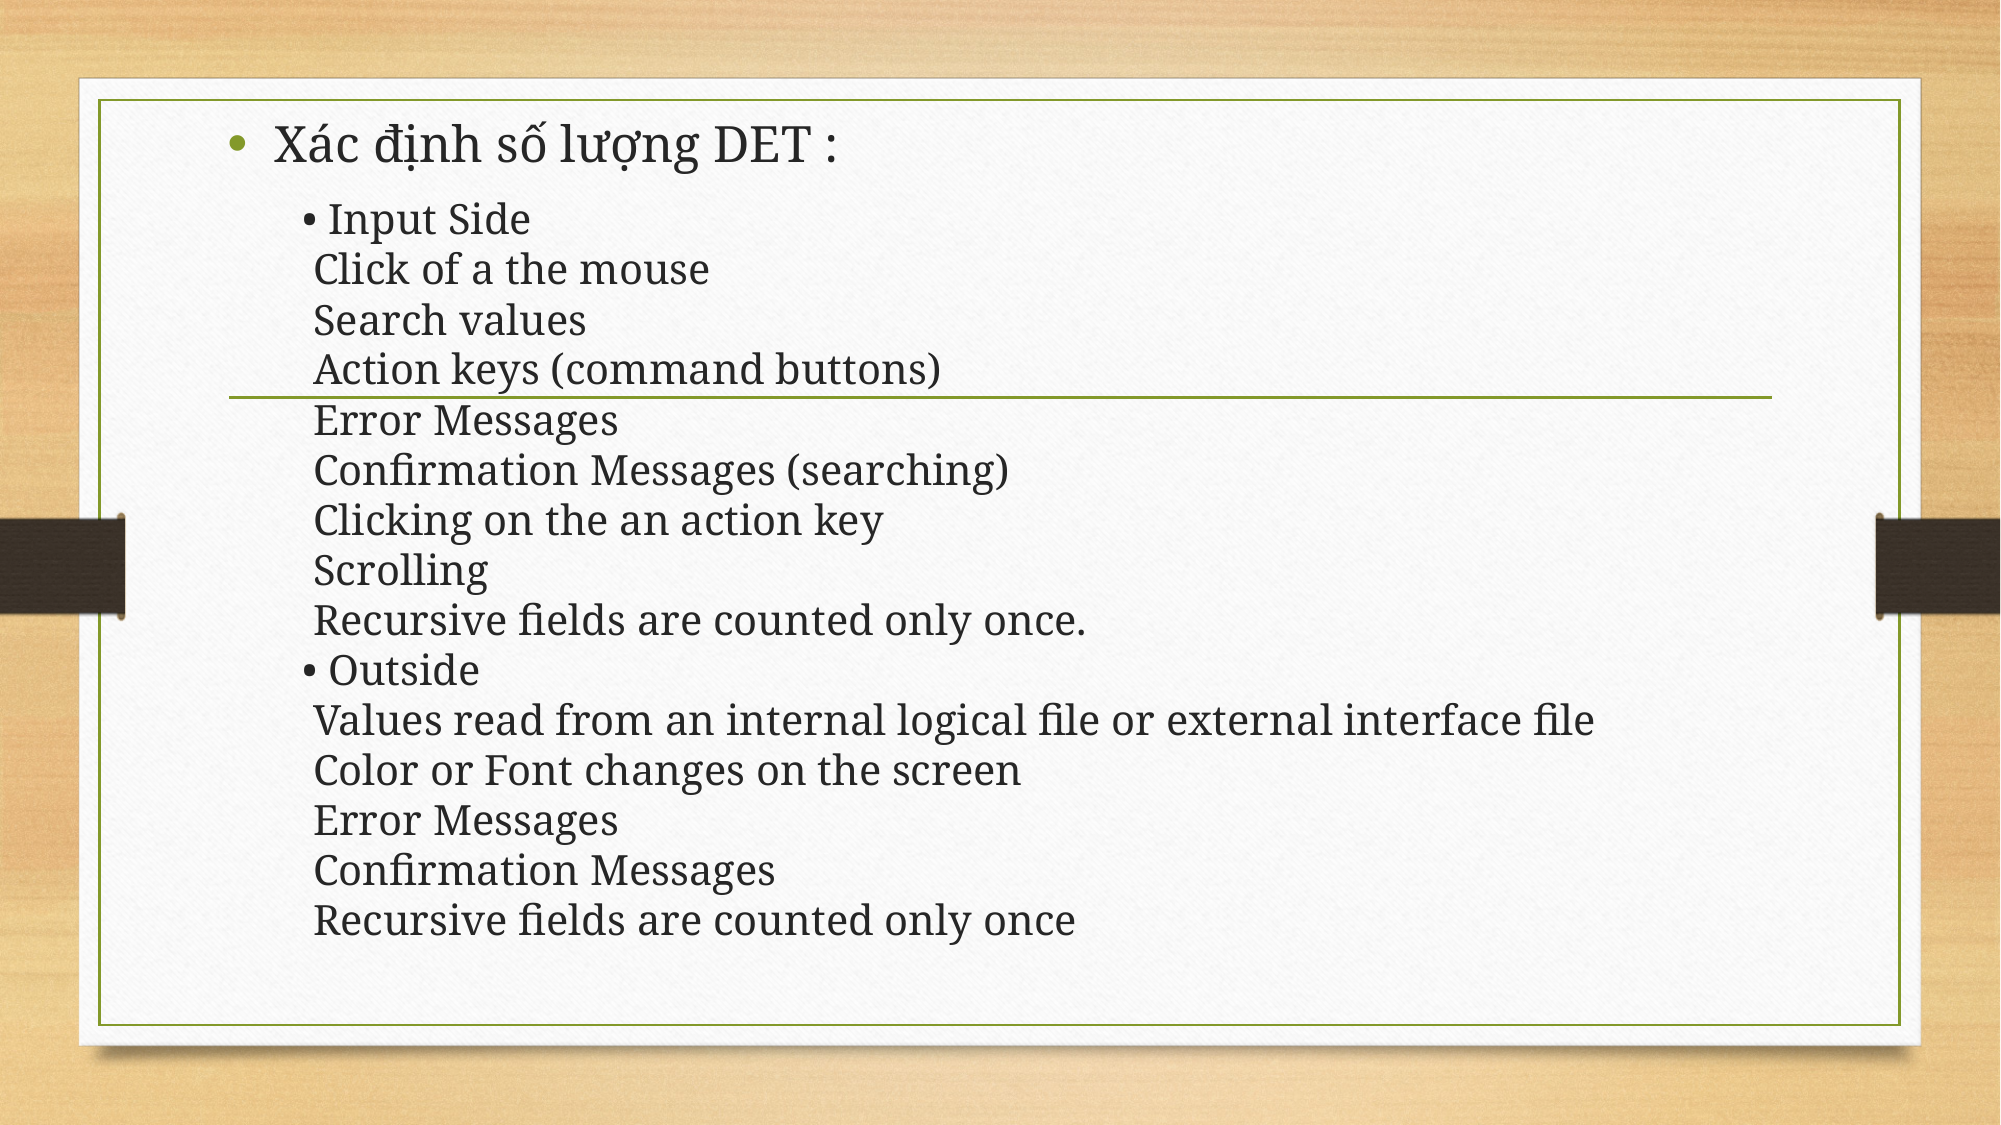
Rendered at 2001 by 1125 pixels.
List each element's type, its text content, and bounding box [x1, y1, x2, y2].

picture [0, 0, 2001, 1125]
list Xác định số lượng DET : • Input Side Click of a the mouse Search values Action keys (command buttons) Error Messages Confirmation Messages (searching) Clicking on the an action key Scrolling Recursive fields are counted only once. • Outside Values read from an internal logical file or external interface file Color or Font changes on the screen Error Messages Confirmation Messages Recursive fields are counted only once [212, 104, 1788, 1029]
